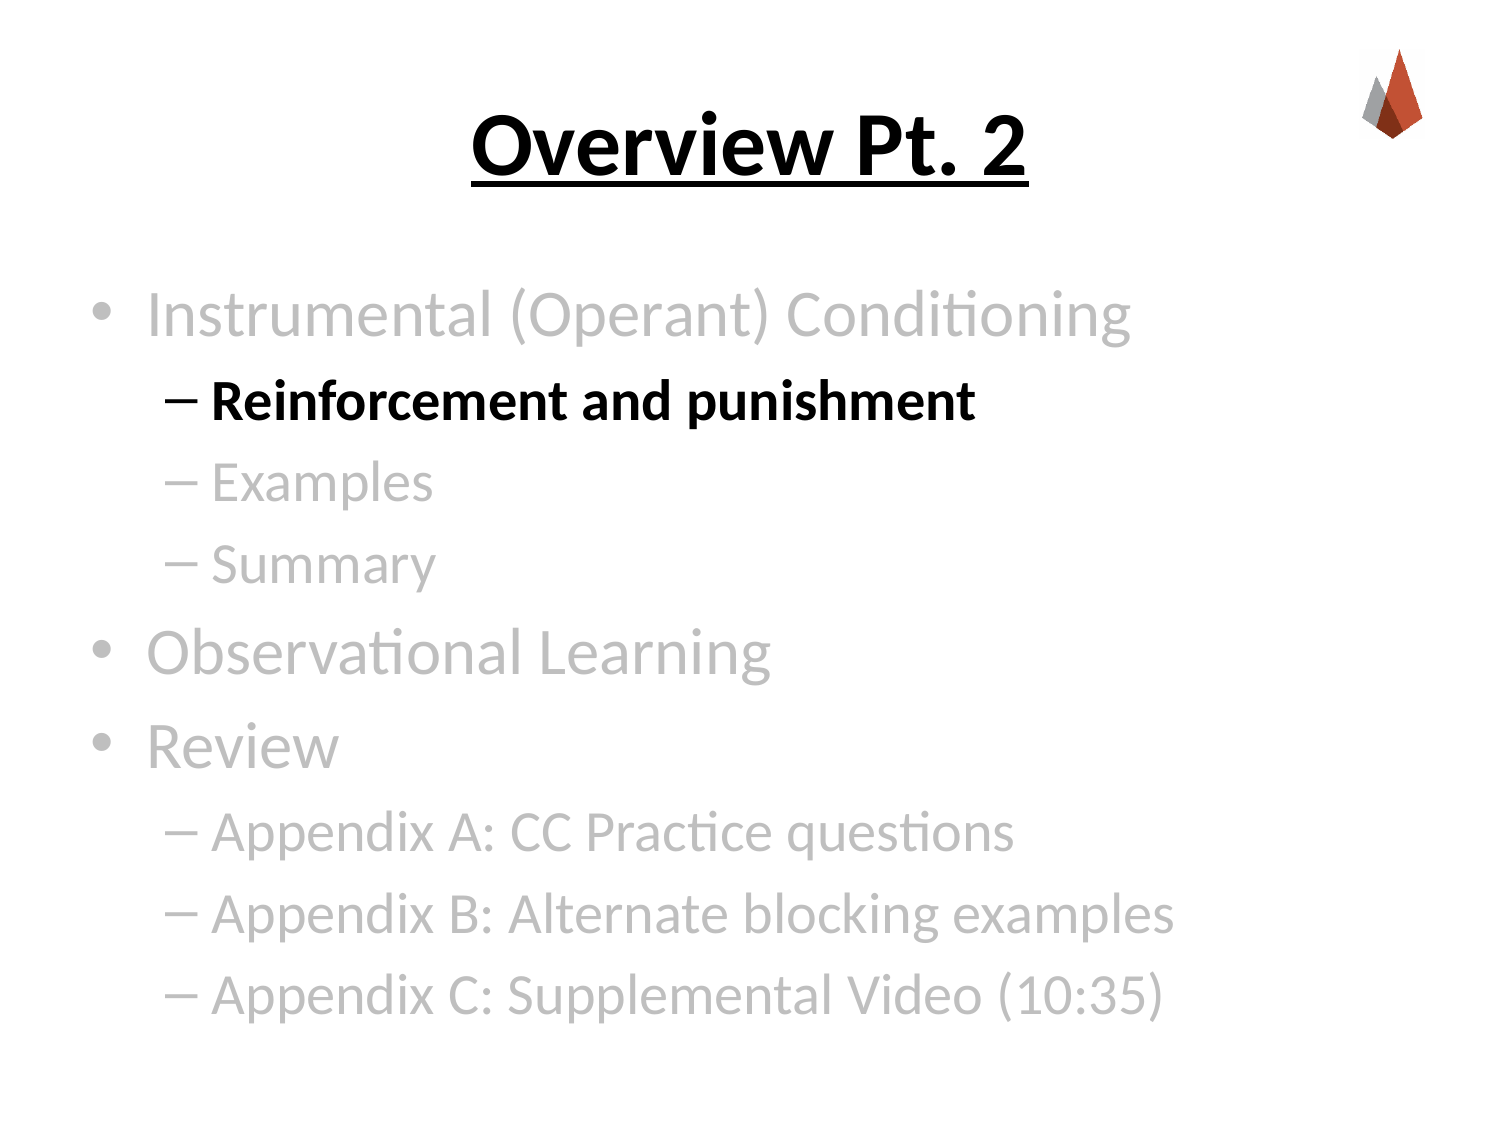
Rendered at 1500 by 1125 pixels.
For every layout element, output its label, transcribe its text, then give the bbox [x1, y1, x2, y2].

title Overview Pt. 2 [75, 45, 1425, 233]
list Instrumental (Operant) Conditioning Reinforcement and punishment Examples Summary Observational Learning Review Appendix A: CC Practice questions Appendix B: Alternate blocking examples Appendix C: Supplemental Video (10:35) [75, 262, 1425, 1125]
